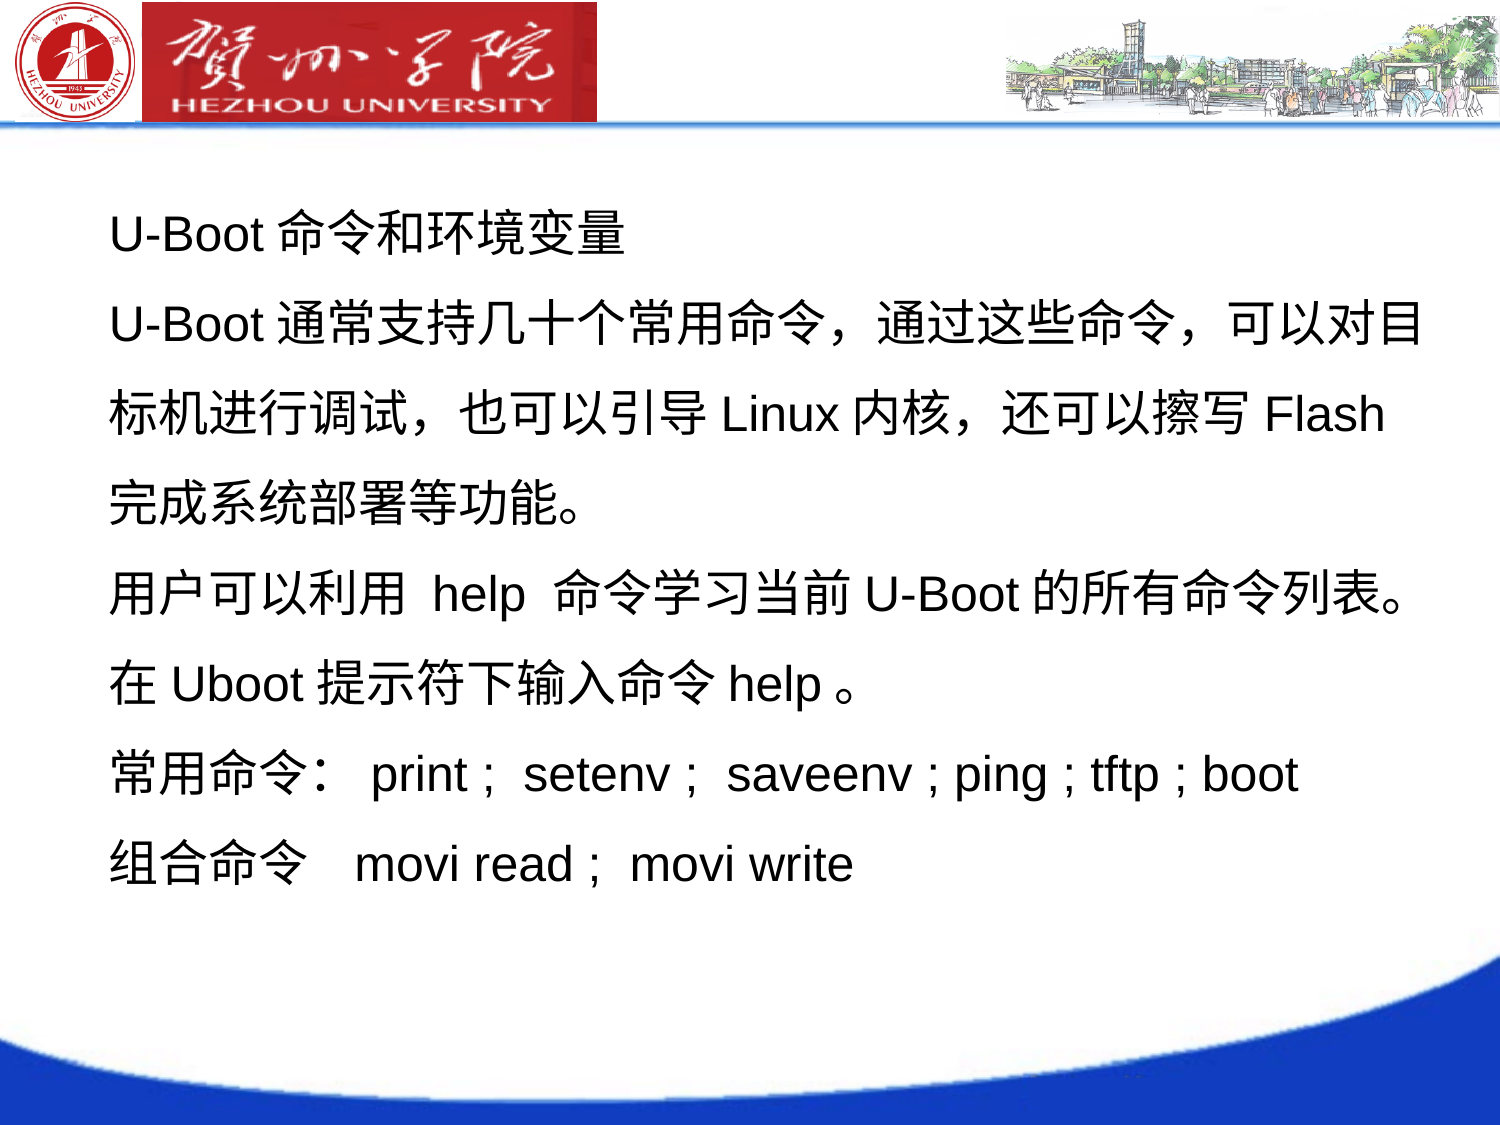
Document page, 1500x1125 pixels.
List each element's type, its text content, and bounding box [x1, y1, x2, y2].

picture [0, 0, 1500, 1125]
text_box U-Boot命令和环境变量 U-Boot通常支持几十个常用命令，通过这些命令，可以对目标机进行调试，也可以引导Linux内核，还可以擦写Flash完成系统部署等功能。 用户可以利用 help 命令学习当前U-Boot的所有命令列表。在Uboot提示符下输入命令help。 常用命令：print ; setenv ; saveenv ; ping ; tftp ; boot 组合命令 movi read ; movi write [93, 163, 1442, 899]
